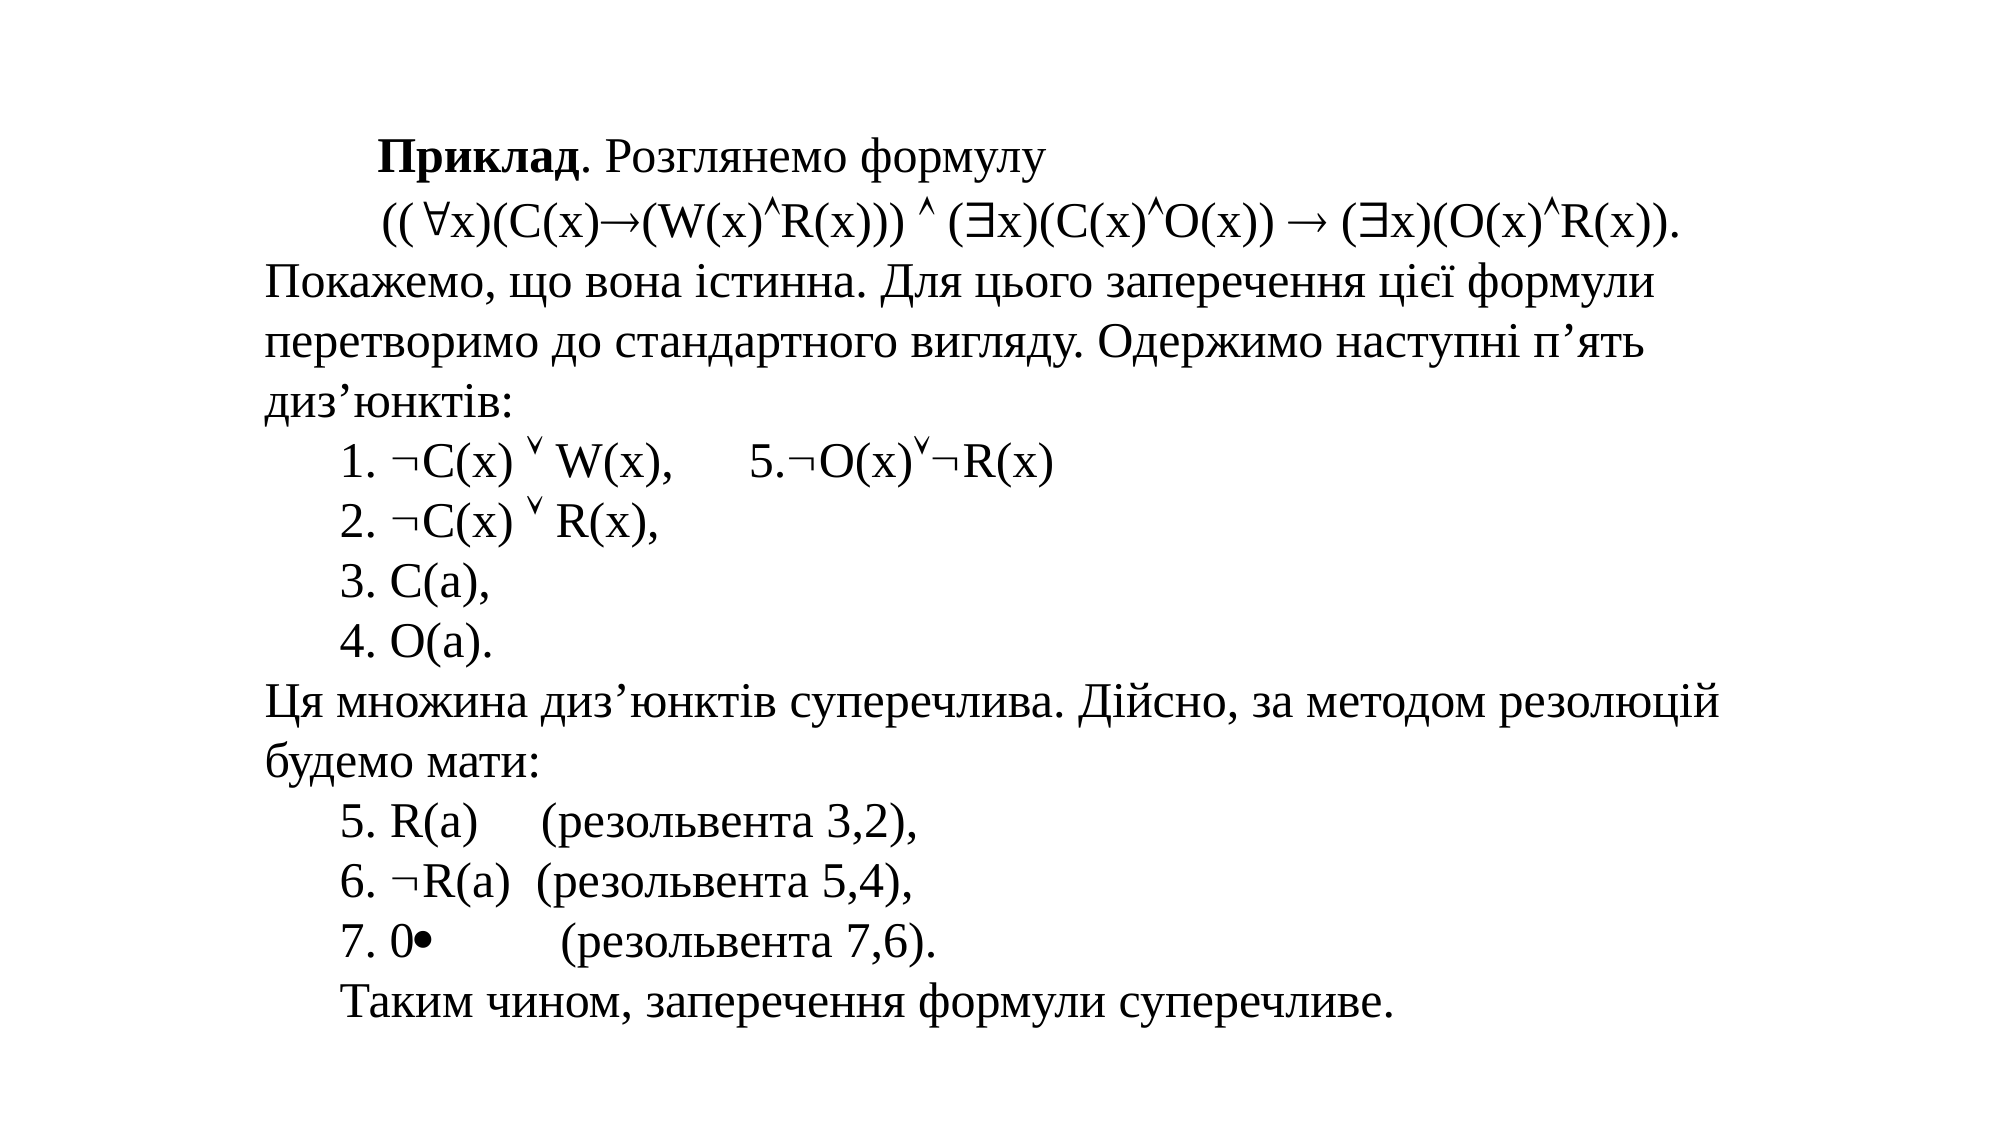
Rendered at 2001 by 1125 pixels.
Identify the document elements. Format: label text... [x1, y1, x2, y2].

text_box Приклад. Розглянемо формулу ((x)(C(x)(W(x)R(x)))  (x)(C(x)O(x))  (x)(O(x)R(x)). Покажемо, що вона істинна. Для цього заперечення цієї формули перетворимо до стандартного вигляду. Одержимо наступні п’ять диз’юнктів: 1. C(x)  W(x), 5.O(x)R(x) 2. C(x)  R(x), 3. C(a), 4. O(a). Ця множина диз’юнктів суперечлива. Дійсно, за методом резолюцій будемо мати: 5. R(a) (резольвента 3,2), 6. R(a) (резольвента 5,4), 7.  (резольвента 7,6). Таким чином, заперечення формули суперечливе. [249, 0, 1750, 1105]
